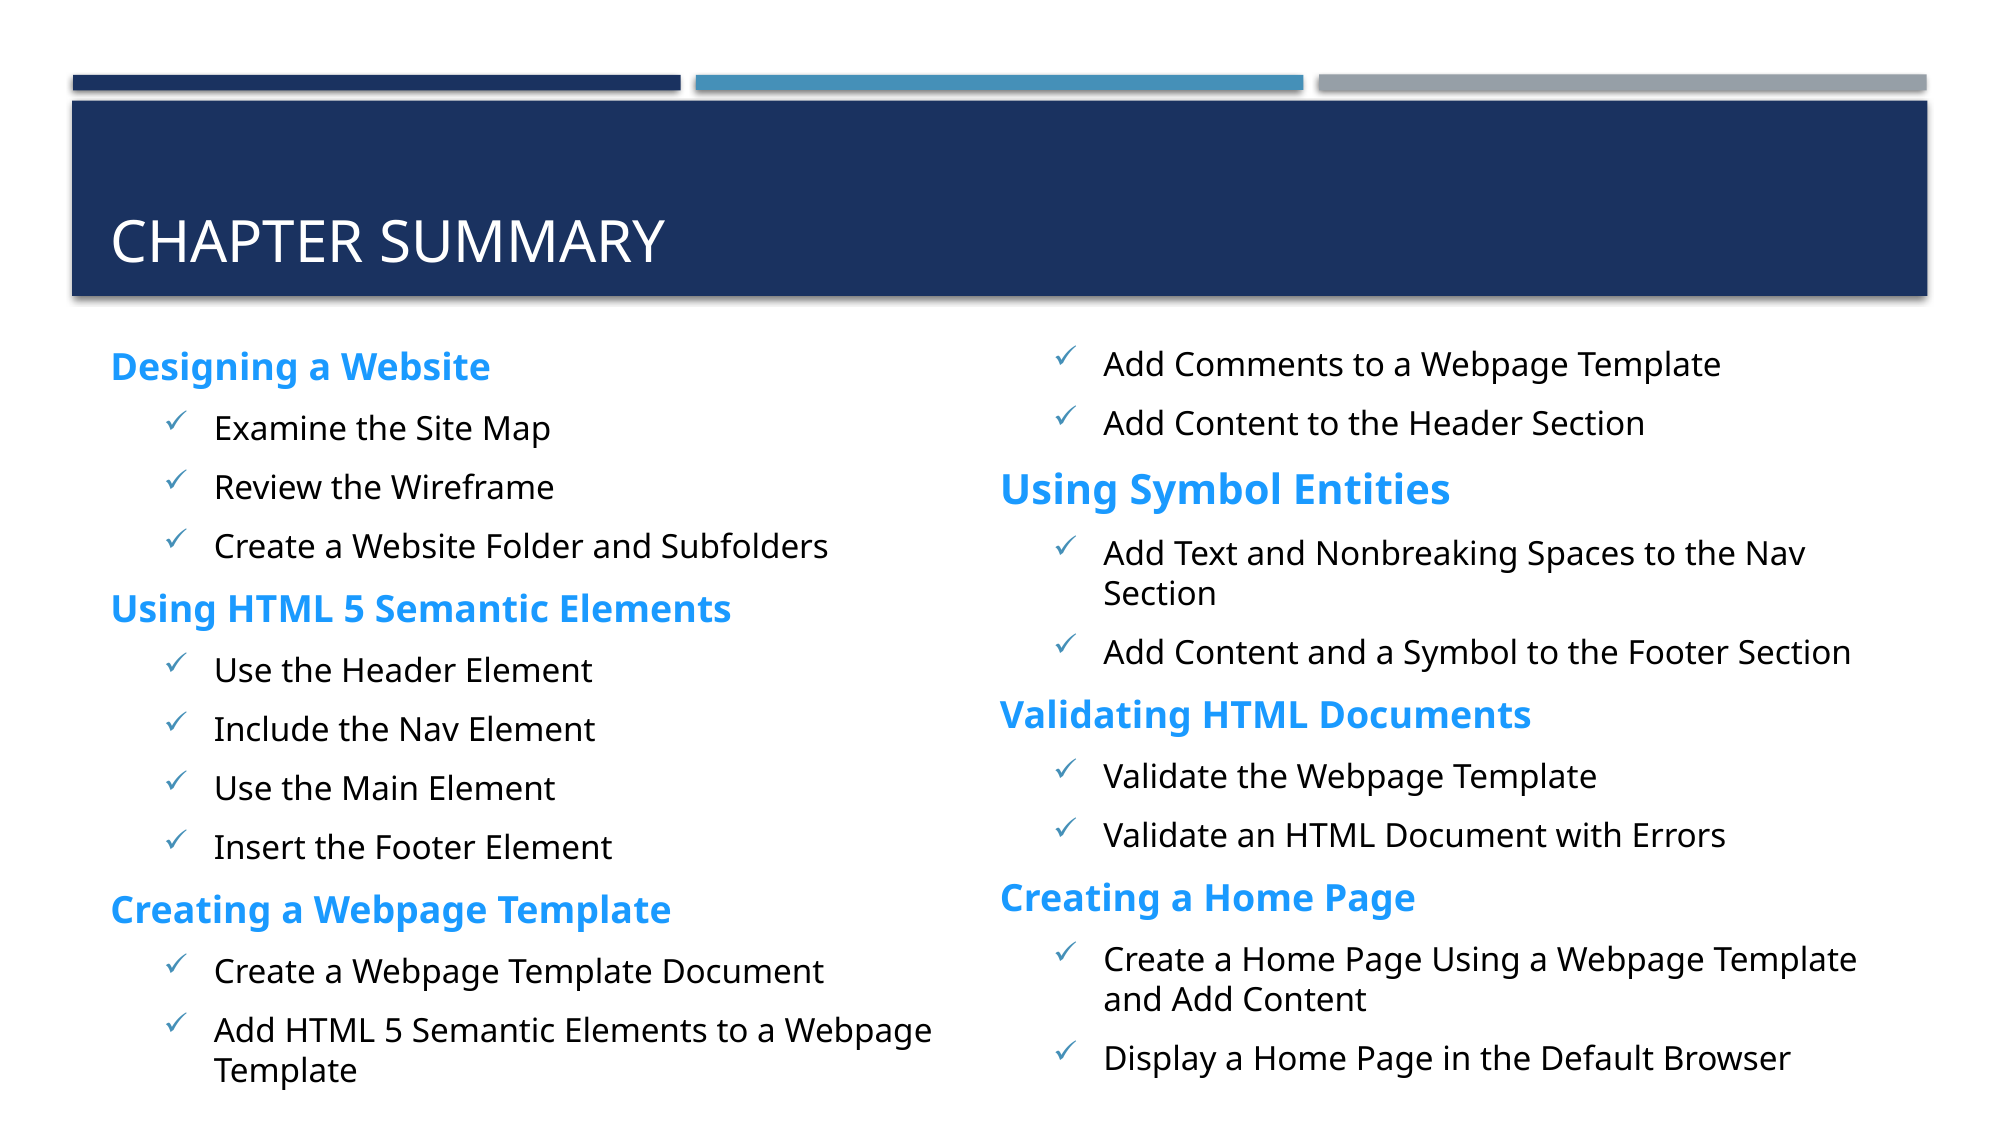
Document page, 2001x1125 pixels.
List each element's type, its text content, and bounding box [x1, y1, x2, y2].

title Chapter Summary [95, 115, 1905, 282]
list Designing a Website Examine the Site Map Review the Wireframe Create a Website Folder and Subfolders Using HTML 5 Semantic Elements Use the Header Element Include the Nav Element Use the Main Element Insert the Footer Element Creating a Webpage Template Create a Webpage Template Document Add HTML 5 Semantic Elements to a Webpage Template Add Comments to a Webpage Template Add Content to the Header Section Using Symbol Entities Add Text and Nonbreaking Spaces to the Nav Section Add Content and a Symbol to the Footer Section Validating HTML Documents Validate the Webpage Template Validate an HTML Document with Errors Creating a Home Page Create a Home Page Using a Webpage Template and Add Content Display a Home Page in the Default Browser [95, 329, 1905, 1103]
